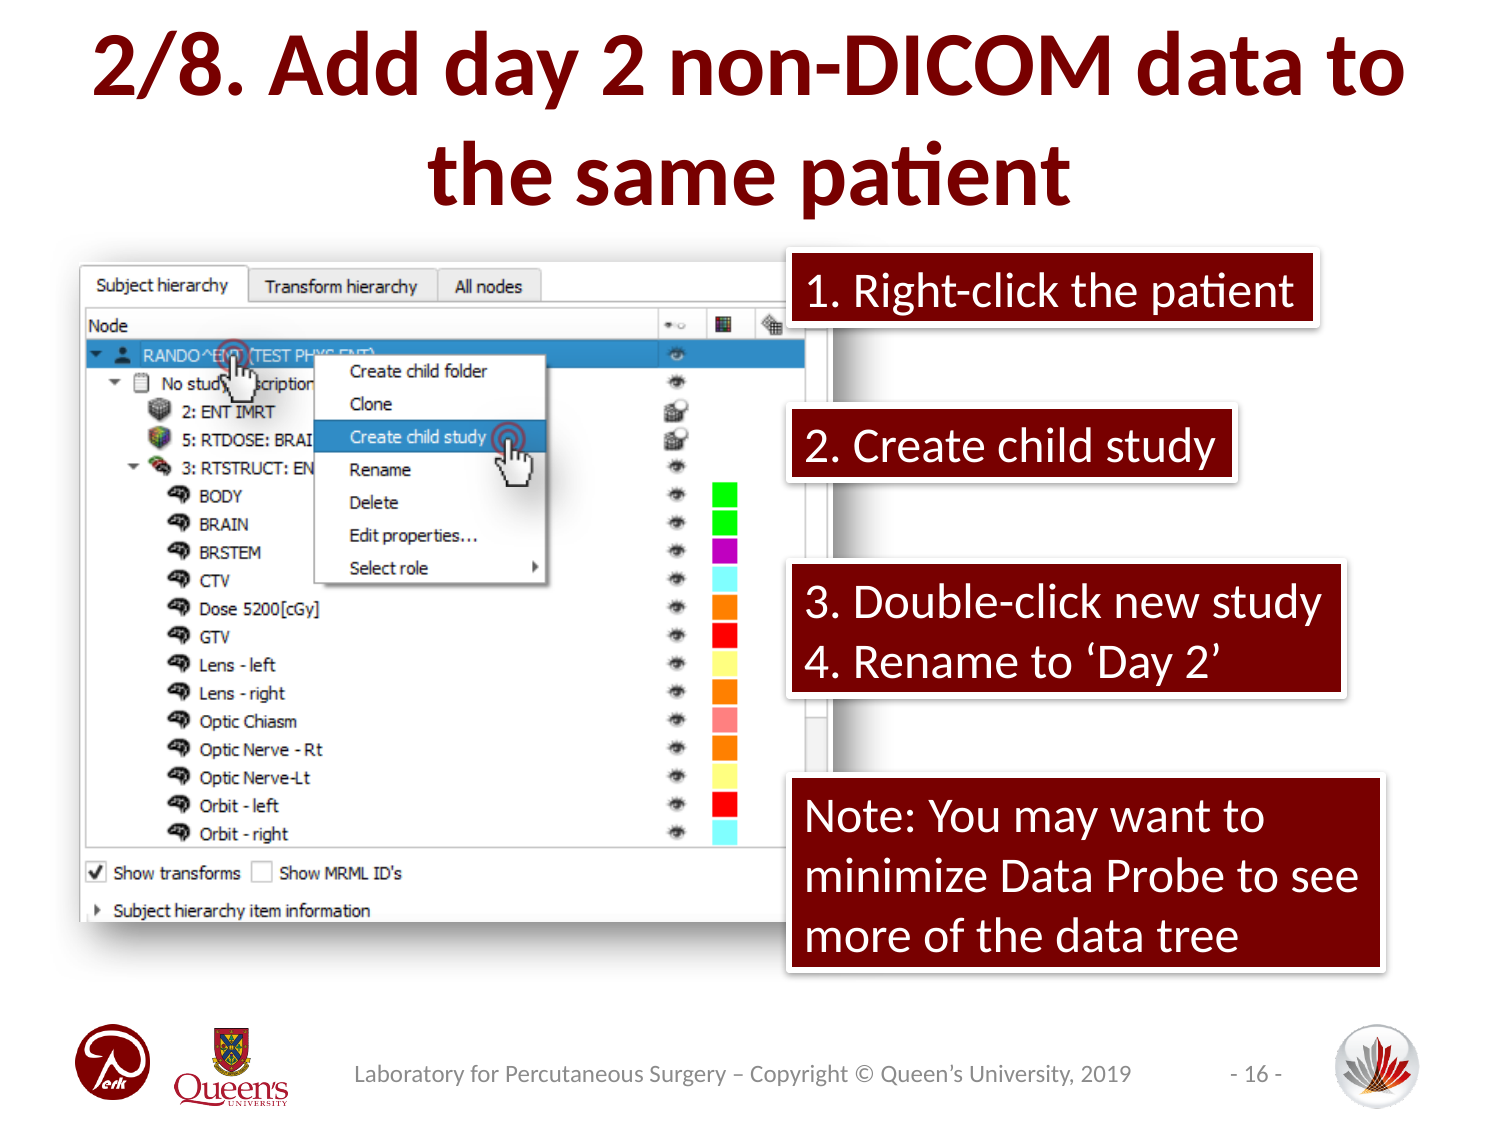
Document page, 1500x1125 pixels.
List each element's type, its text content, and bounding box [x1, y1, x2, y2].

text_box Note: You may want to minimize Data Probe to see more of the data tree [786, 772, 1386, 973]
picture [79, 262, 834, 923]
text_box 3. Double-click new study 4. Rename to ‘Day 2’ [837, 558, 1347, 699]
text_box 2. Create child study [837, 402, 1238, 483]
footer Laboratory for Percutaneous Surgery – Copyright © Queen’s University, 2019 [312, 1042, 1175, 1103]
slide_number - 16 - [1212, 1042, 1300, 1103]
picture [75, 1024, 150, 1100]
text_box 1. Right-click the patient [786, 247, 1320, 328]
title 2/8. Add day 2 non-DICOM data to the same patient [74, 15, 1426, 213]
picture [174, 1028, 288, 1106]
picture [1333, 1015, 1422, 1109]
